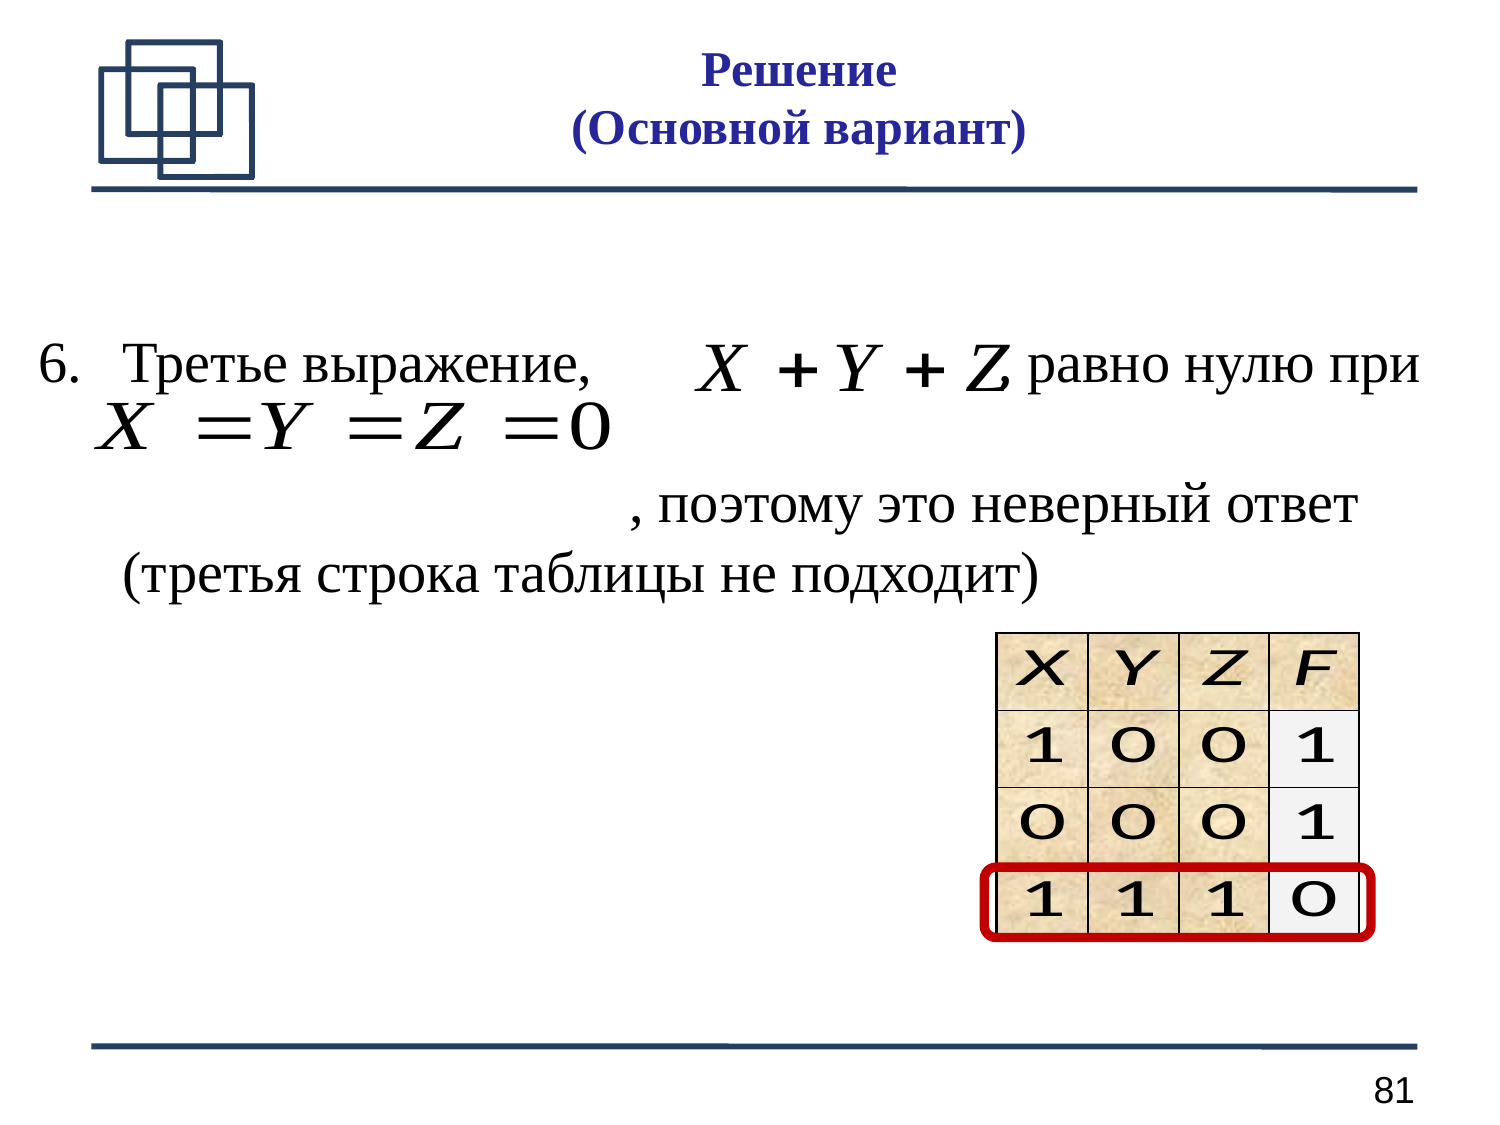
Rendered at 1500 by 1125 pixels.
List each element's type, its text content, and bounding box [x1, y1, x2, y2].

text_box Третье выражение, , равно нулю при , поэтому это неверный ответ (третья строка таблицы не подходит) [23, 316, 1465, 611]
text_box [984, 868, 990, 936]
text_box Решение (Основной вариант) [171, 0, 1428, 164]
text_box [995, 632, 1442, 1020]
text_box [76, 385, 630, 468]
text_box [678, 325, 1031, 403]
